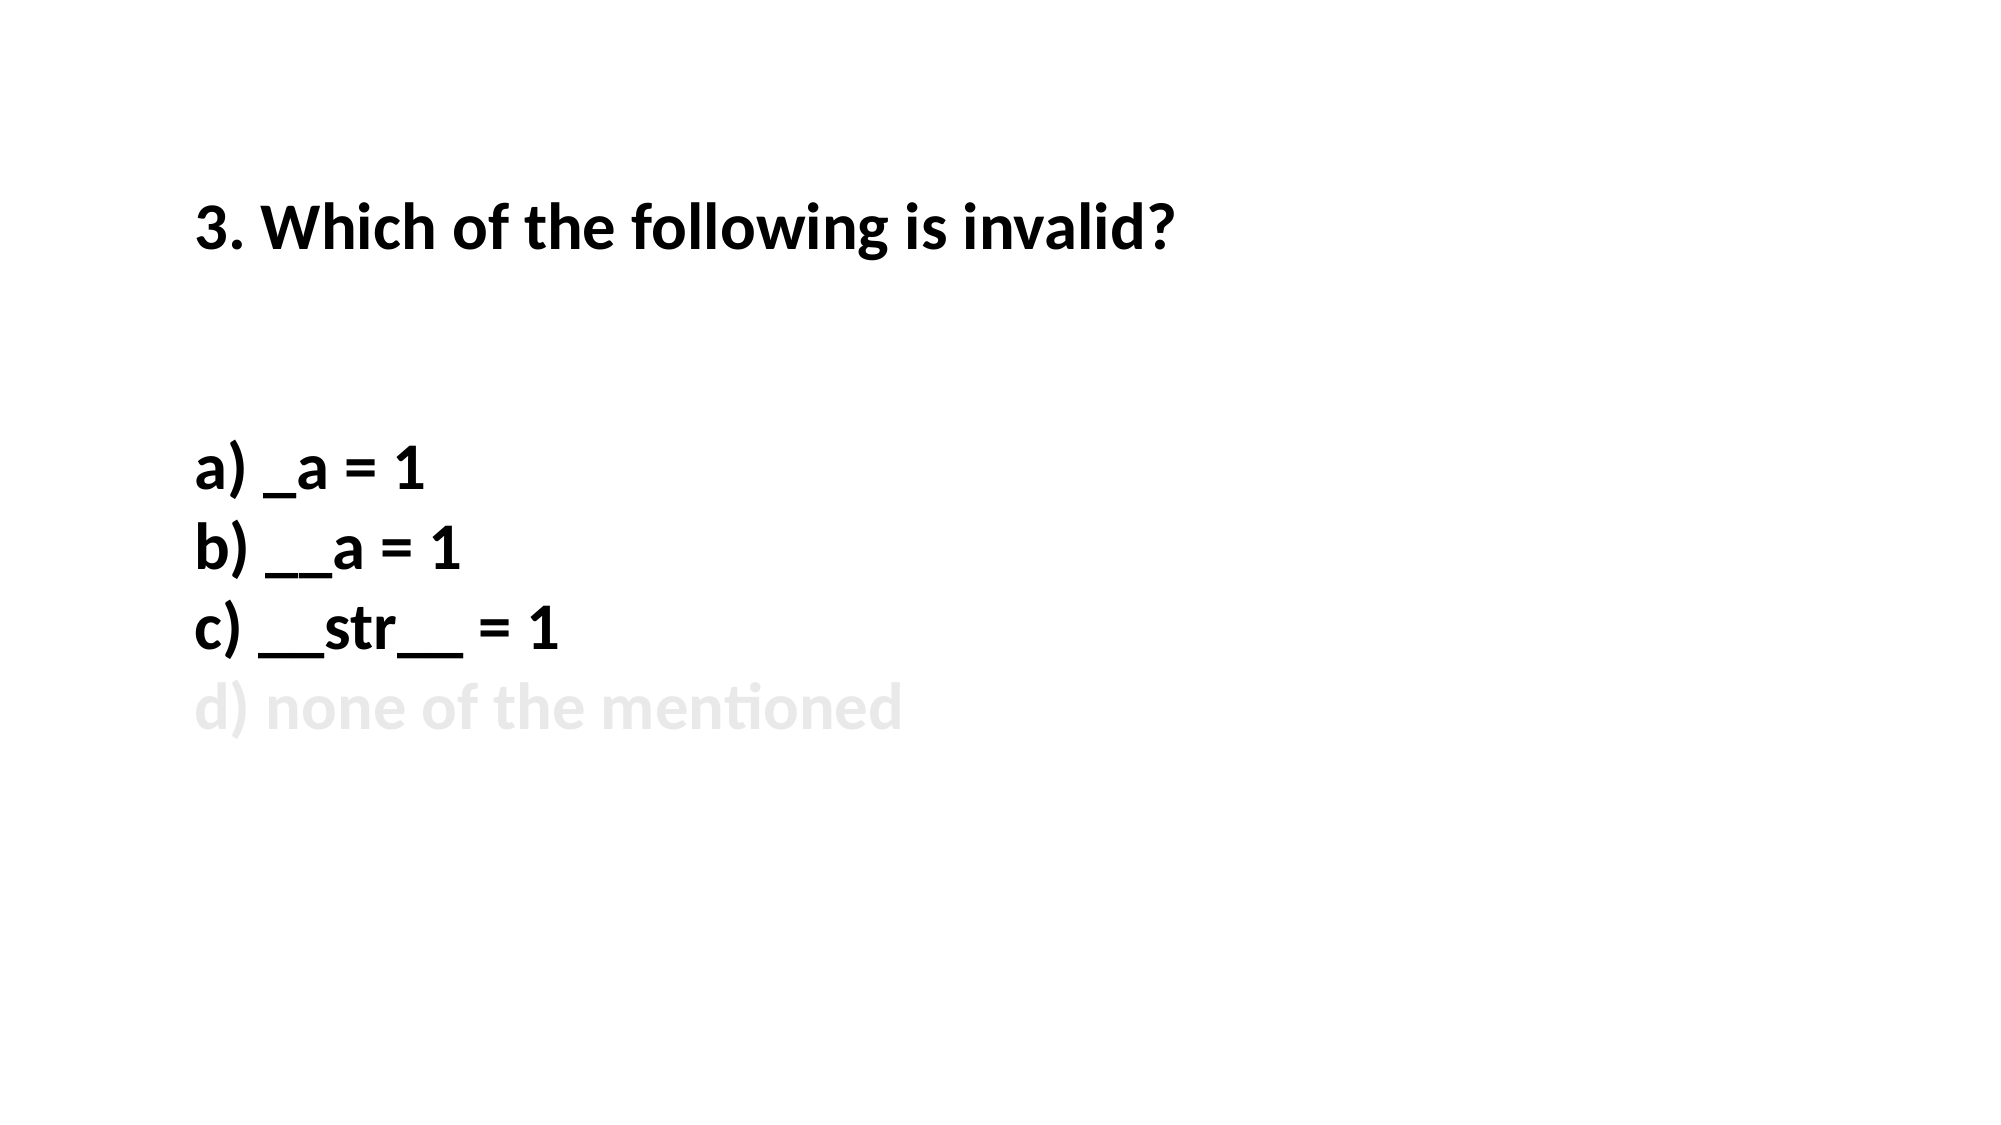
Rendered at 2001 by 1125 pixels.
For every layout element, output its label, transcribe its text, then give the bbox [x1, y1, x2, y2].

text_box 3. Which of the following is invalid? a) _a = 1 b) __a = 1 c) __str__ = 1 d) none of the mentioned [179, 175, 1718, 750]
